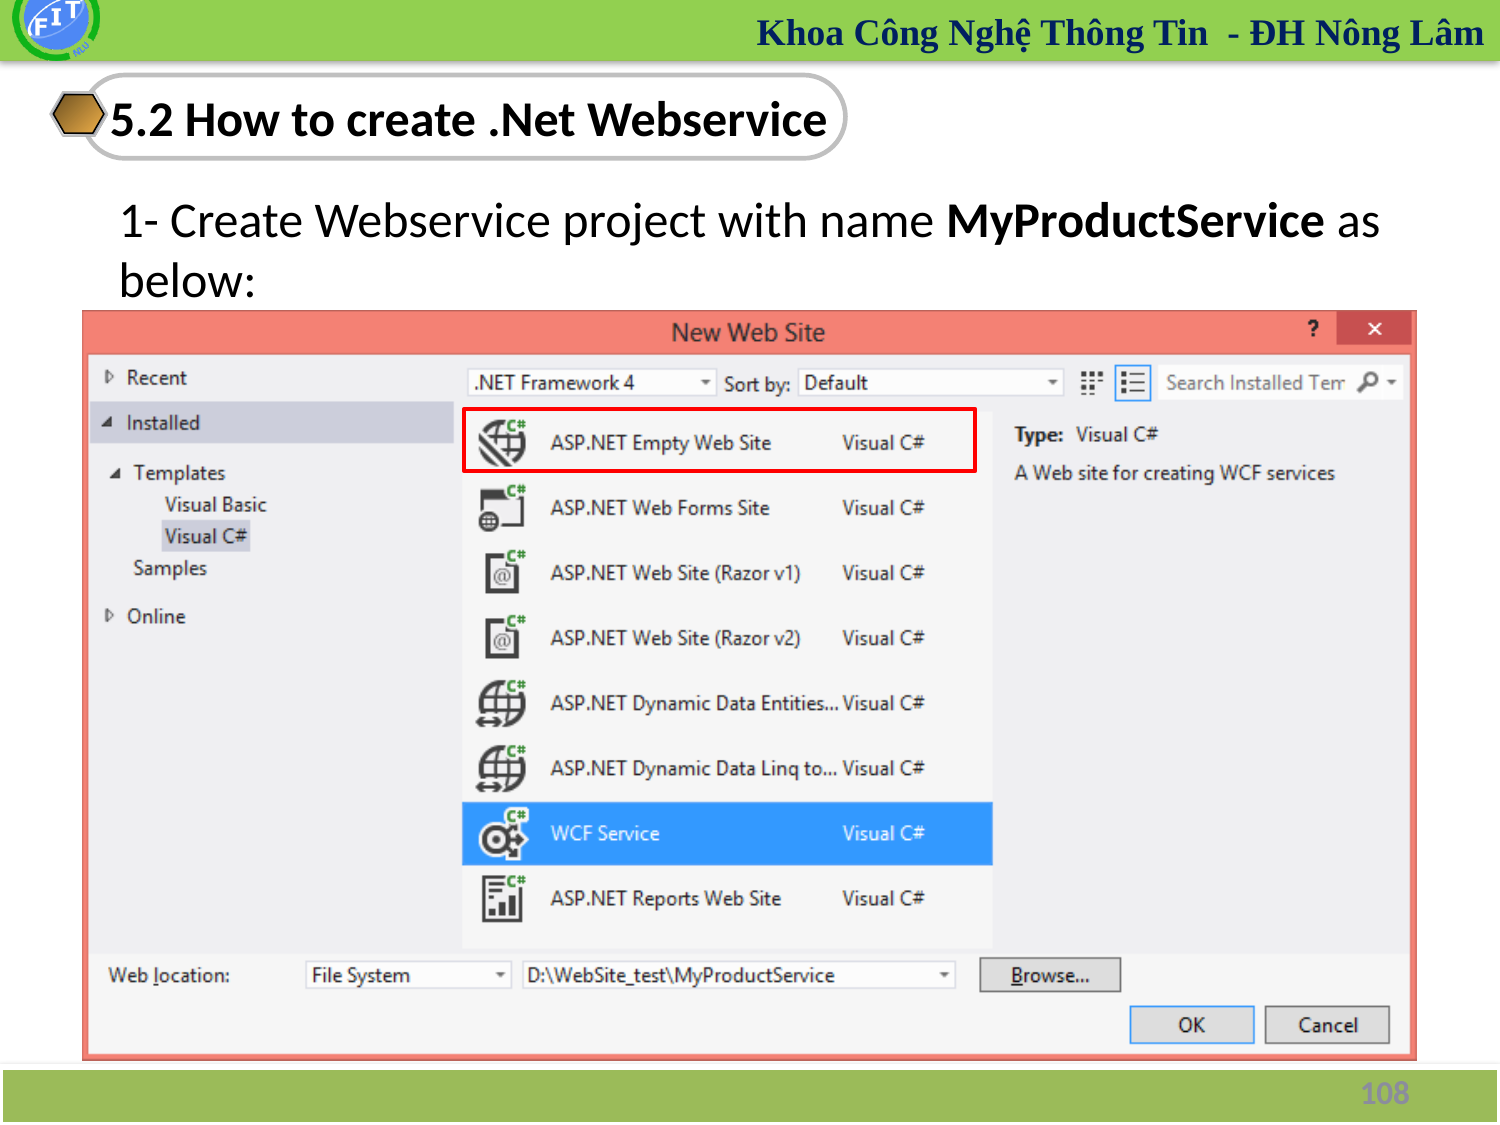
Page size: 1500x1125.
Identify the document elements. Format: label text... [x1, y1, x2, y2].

text_box 1- Create Webservice project with name MyProductService as below: [103, 180, 1463, 315]
picture [12, 0, 100, 61]
picture [82, 310, 1417, 1062]
slide_number 108 [1074, 1060, 1425, 1121]
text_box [49, 74, 846, 159]
